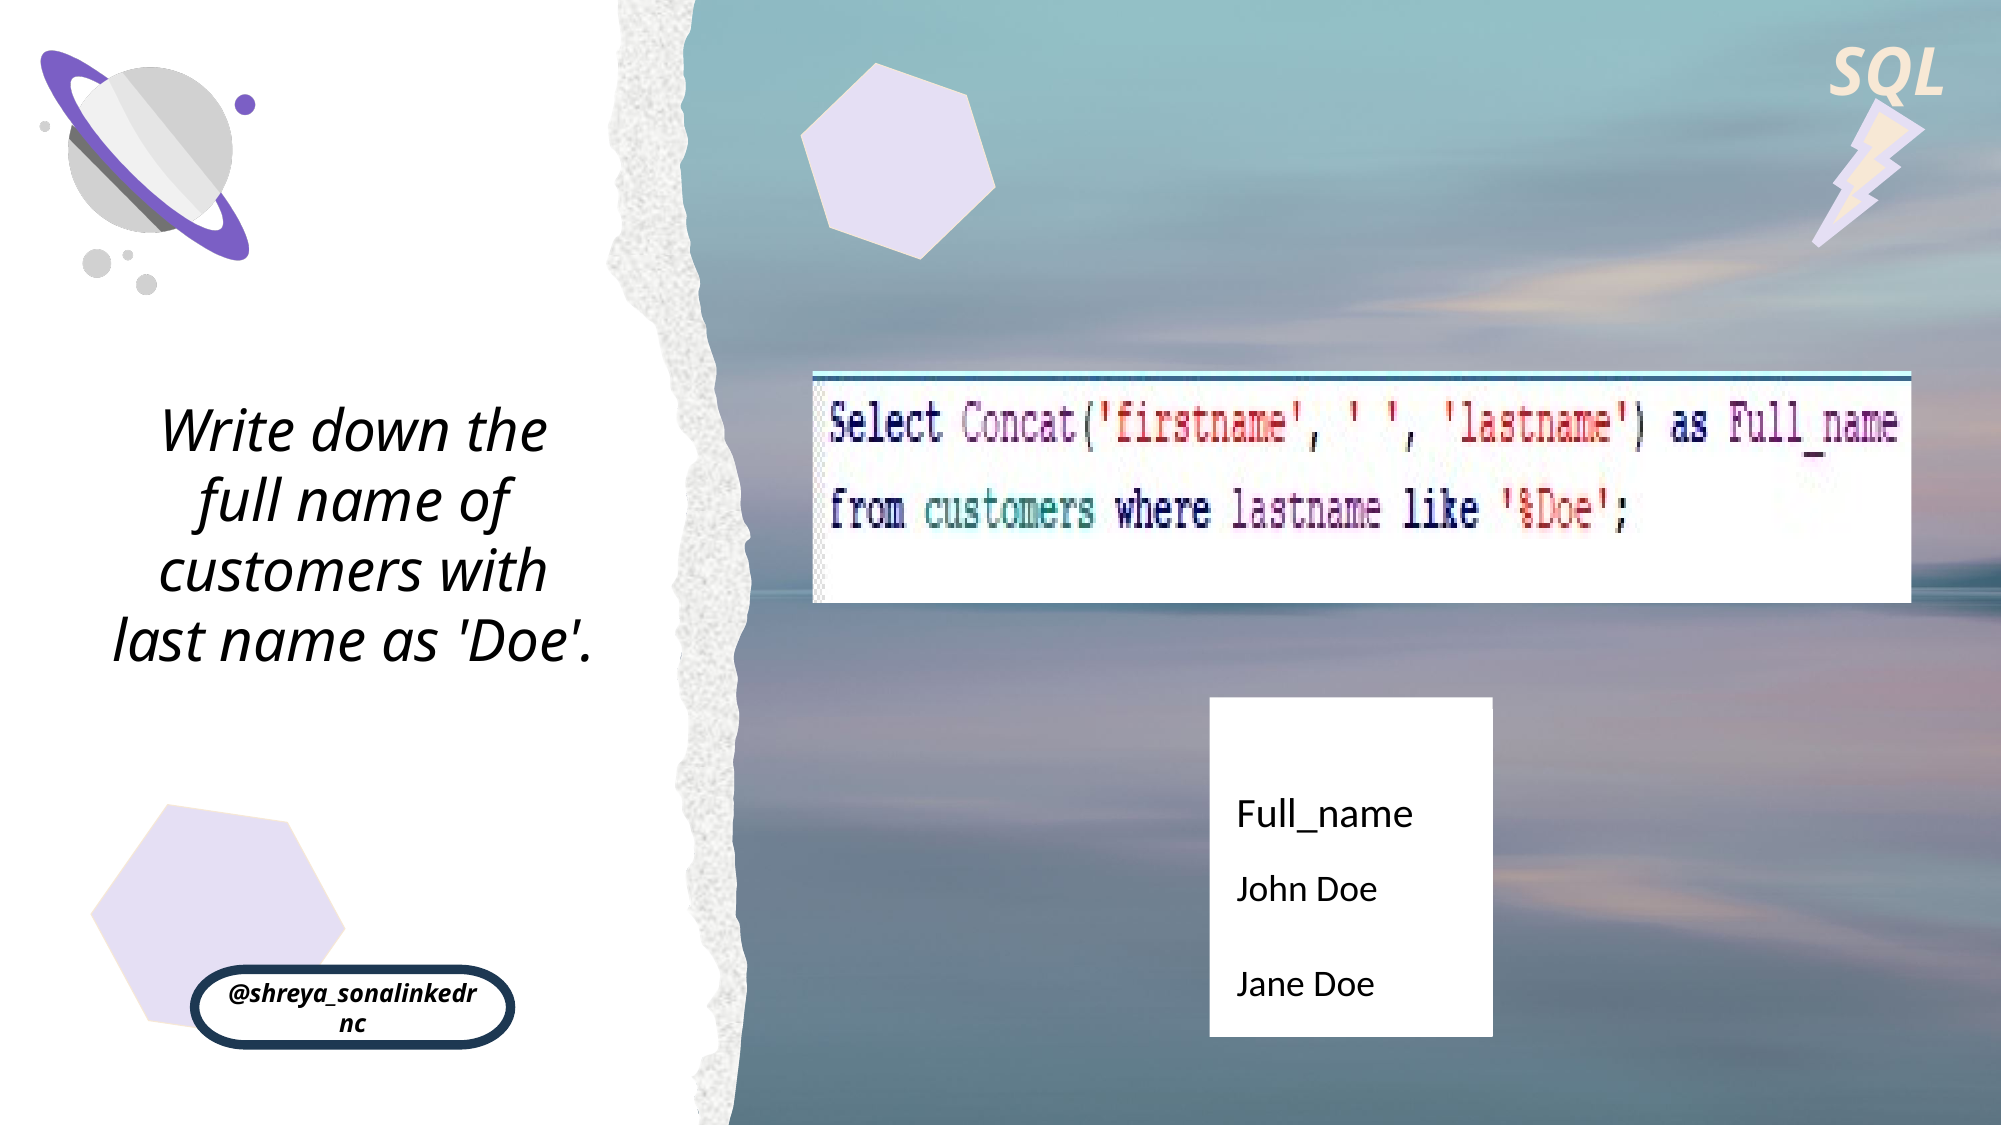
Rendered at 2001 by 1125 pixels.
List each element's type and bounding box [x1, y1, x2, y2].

picture [752, 0, 2001, 1125]
picture [0, 0, 335, 362]
text_box [1777, 21, 2000, 244]
text_box [0, 0, 752, 1125]
